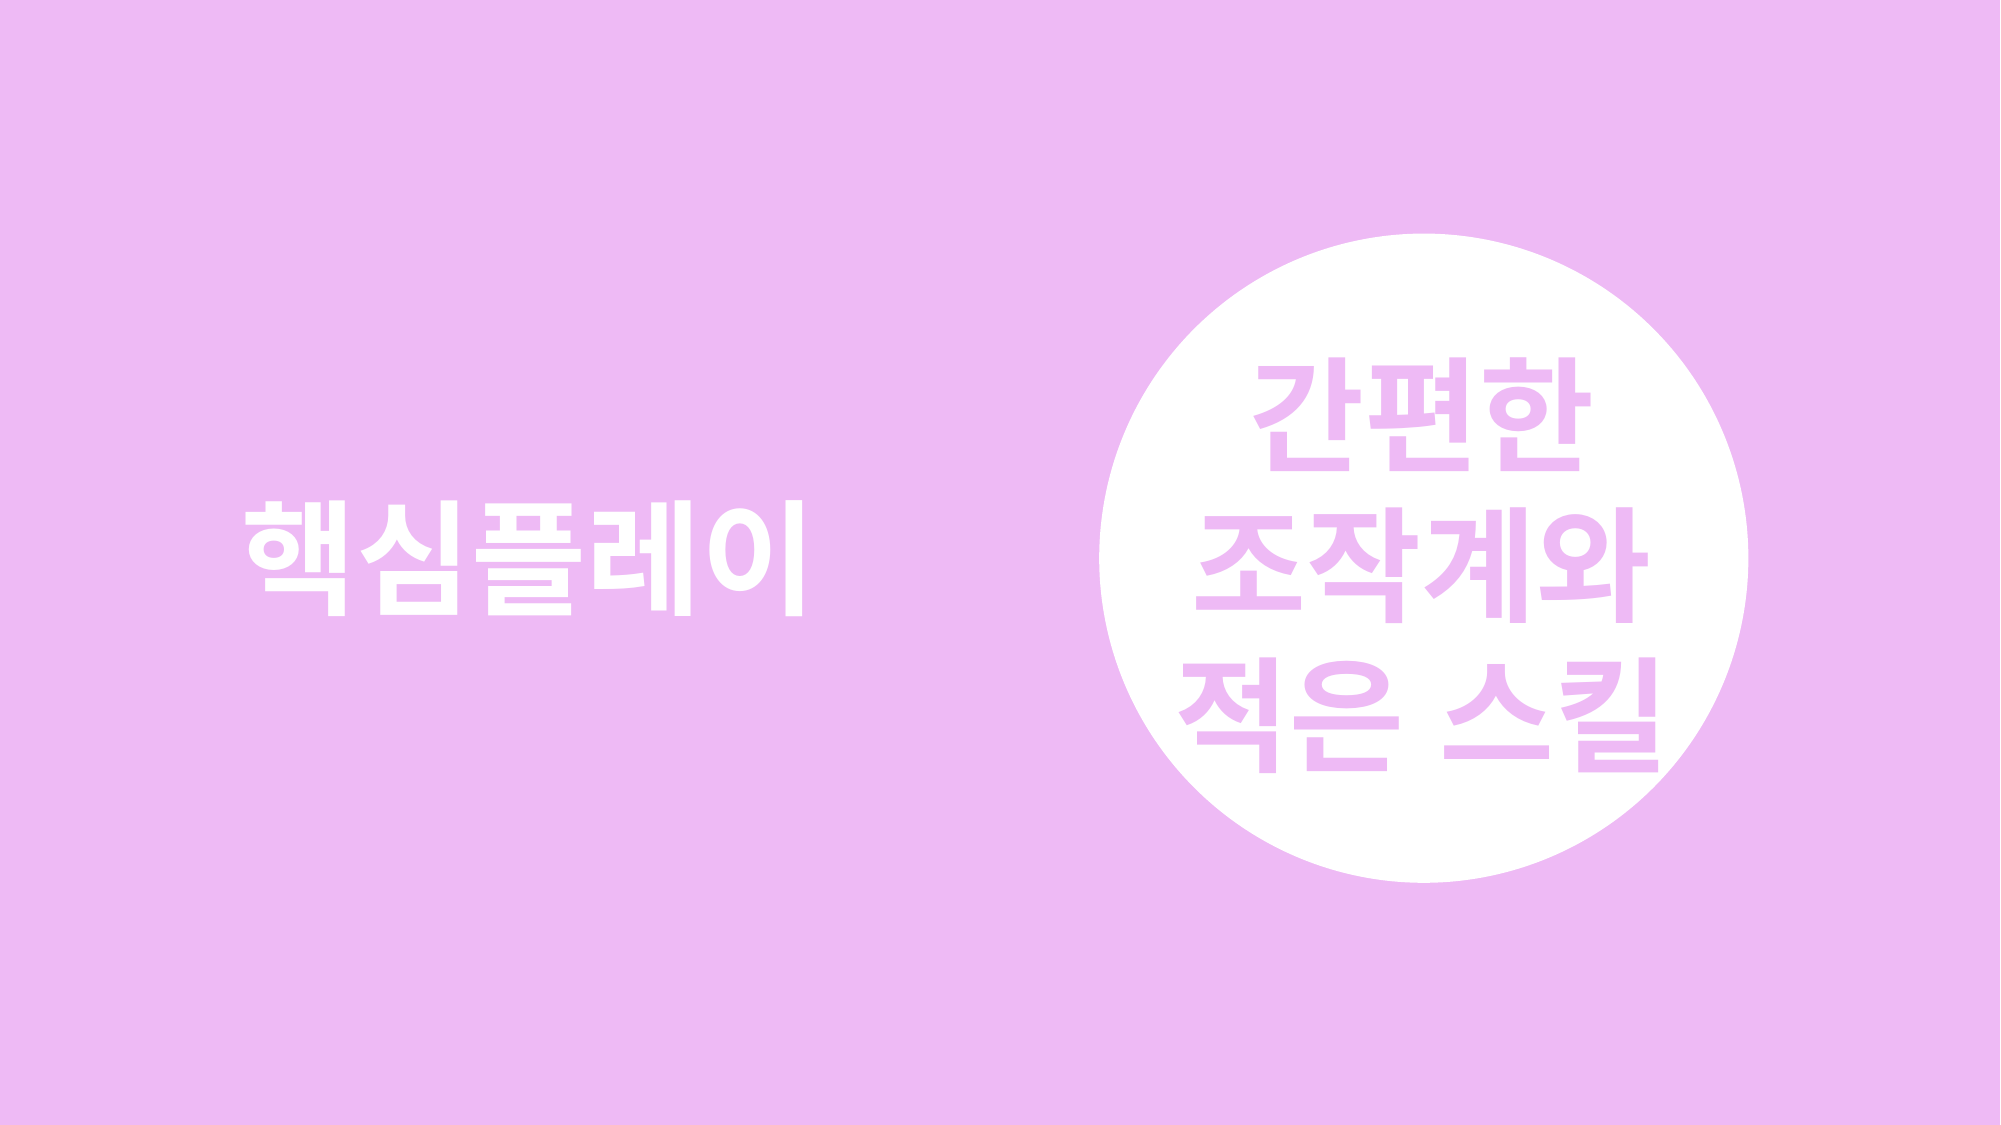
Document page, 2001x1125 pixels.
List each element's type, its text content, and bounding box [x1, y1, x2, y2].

text_box 간편한 조작계와 적은 스킬 [1159, 330, 1685, 795]
text_box [0, 0, 2000, 1125]
text_box [1200, 795, 1648, 884]
text_box 핵심플레이 [226, 473, 832, 638]
text_box [1191, 232, 1657, 330]
text_box [1685, 363, 1750, 753]
text_box [1098, 368, 1159, 748]
